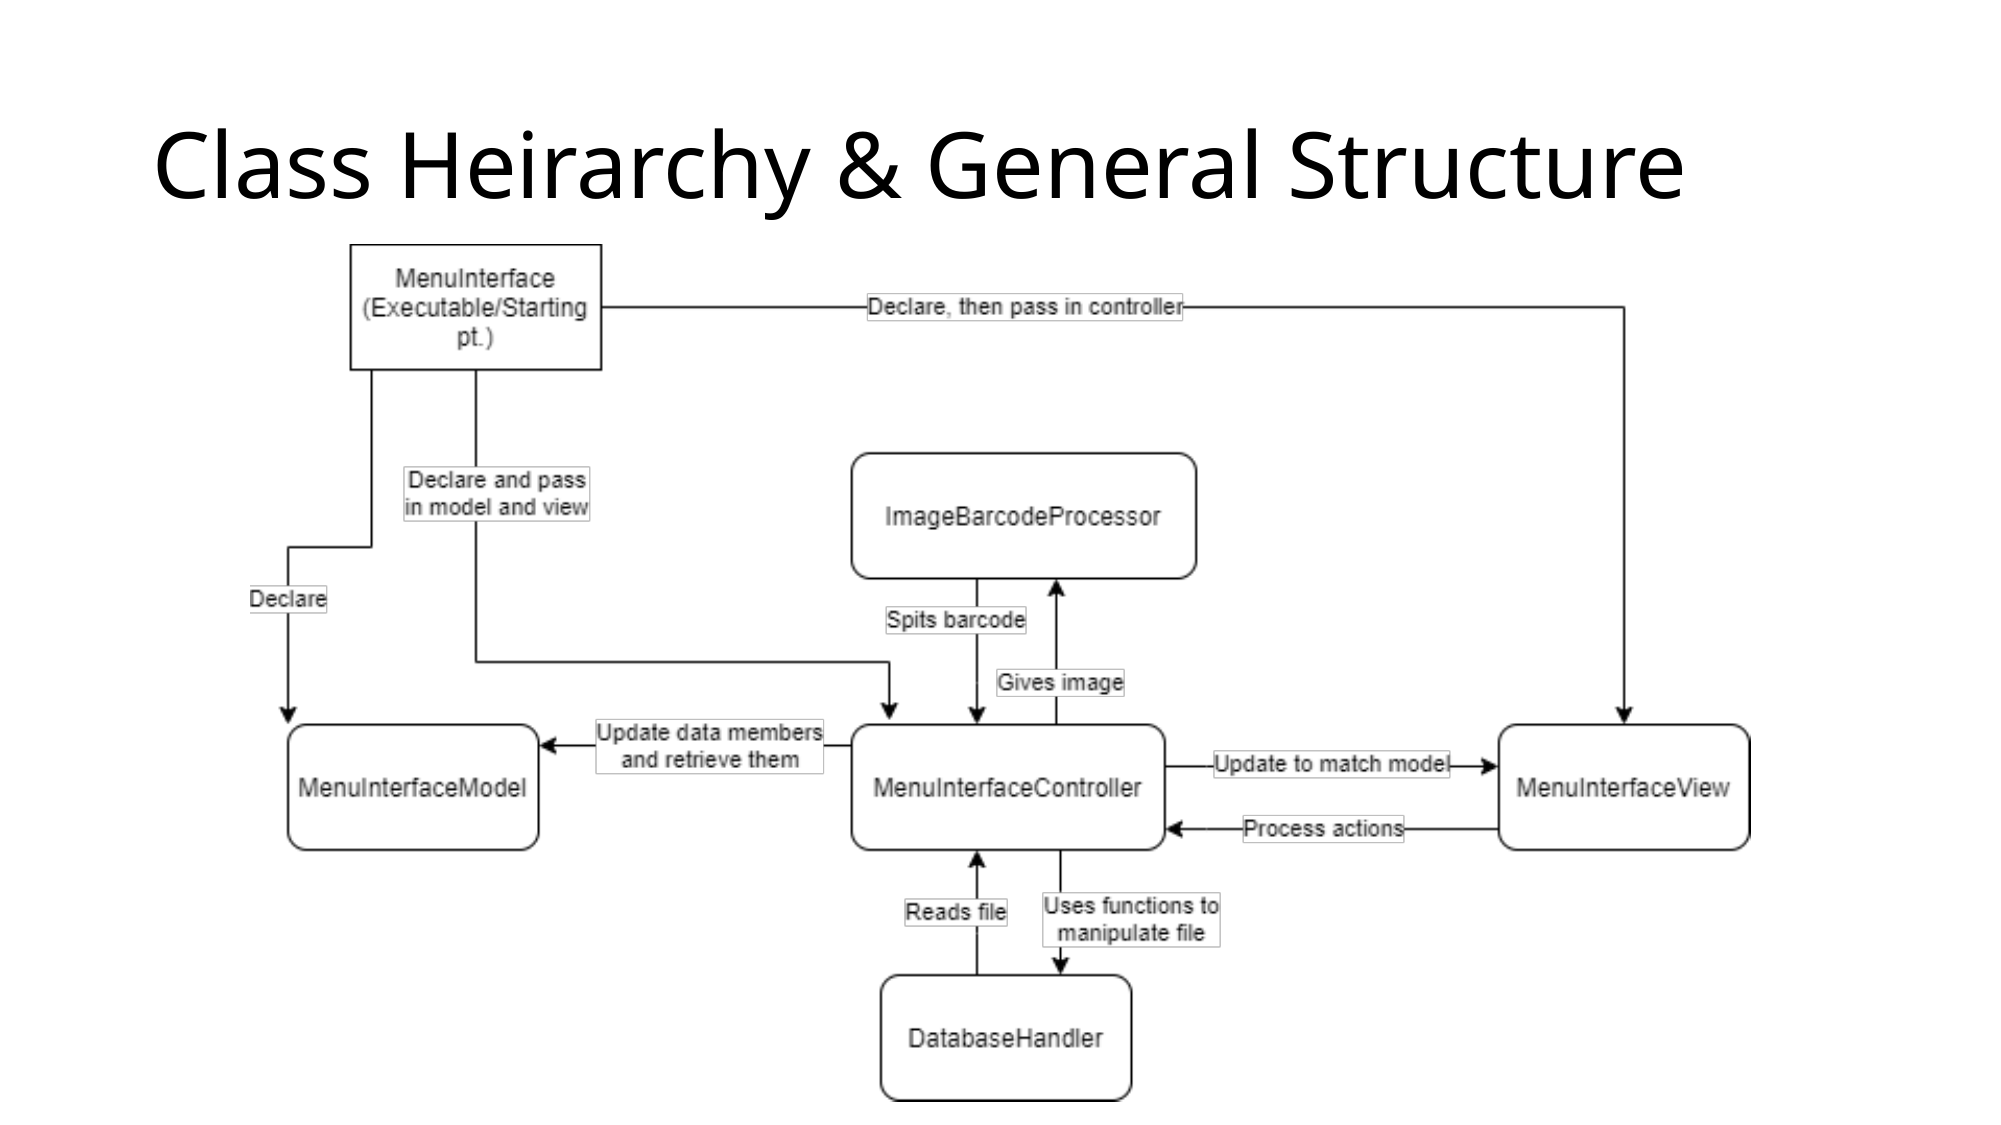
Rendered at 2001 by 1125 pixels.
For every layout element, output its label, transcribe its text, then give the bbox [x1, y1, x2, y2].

title Class Heirarchy & General Structure [137, 59, 1863, 278]
picture [250, 244, 1751, 1102]
